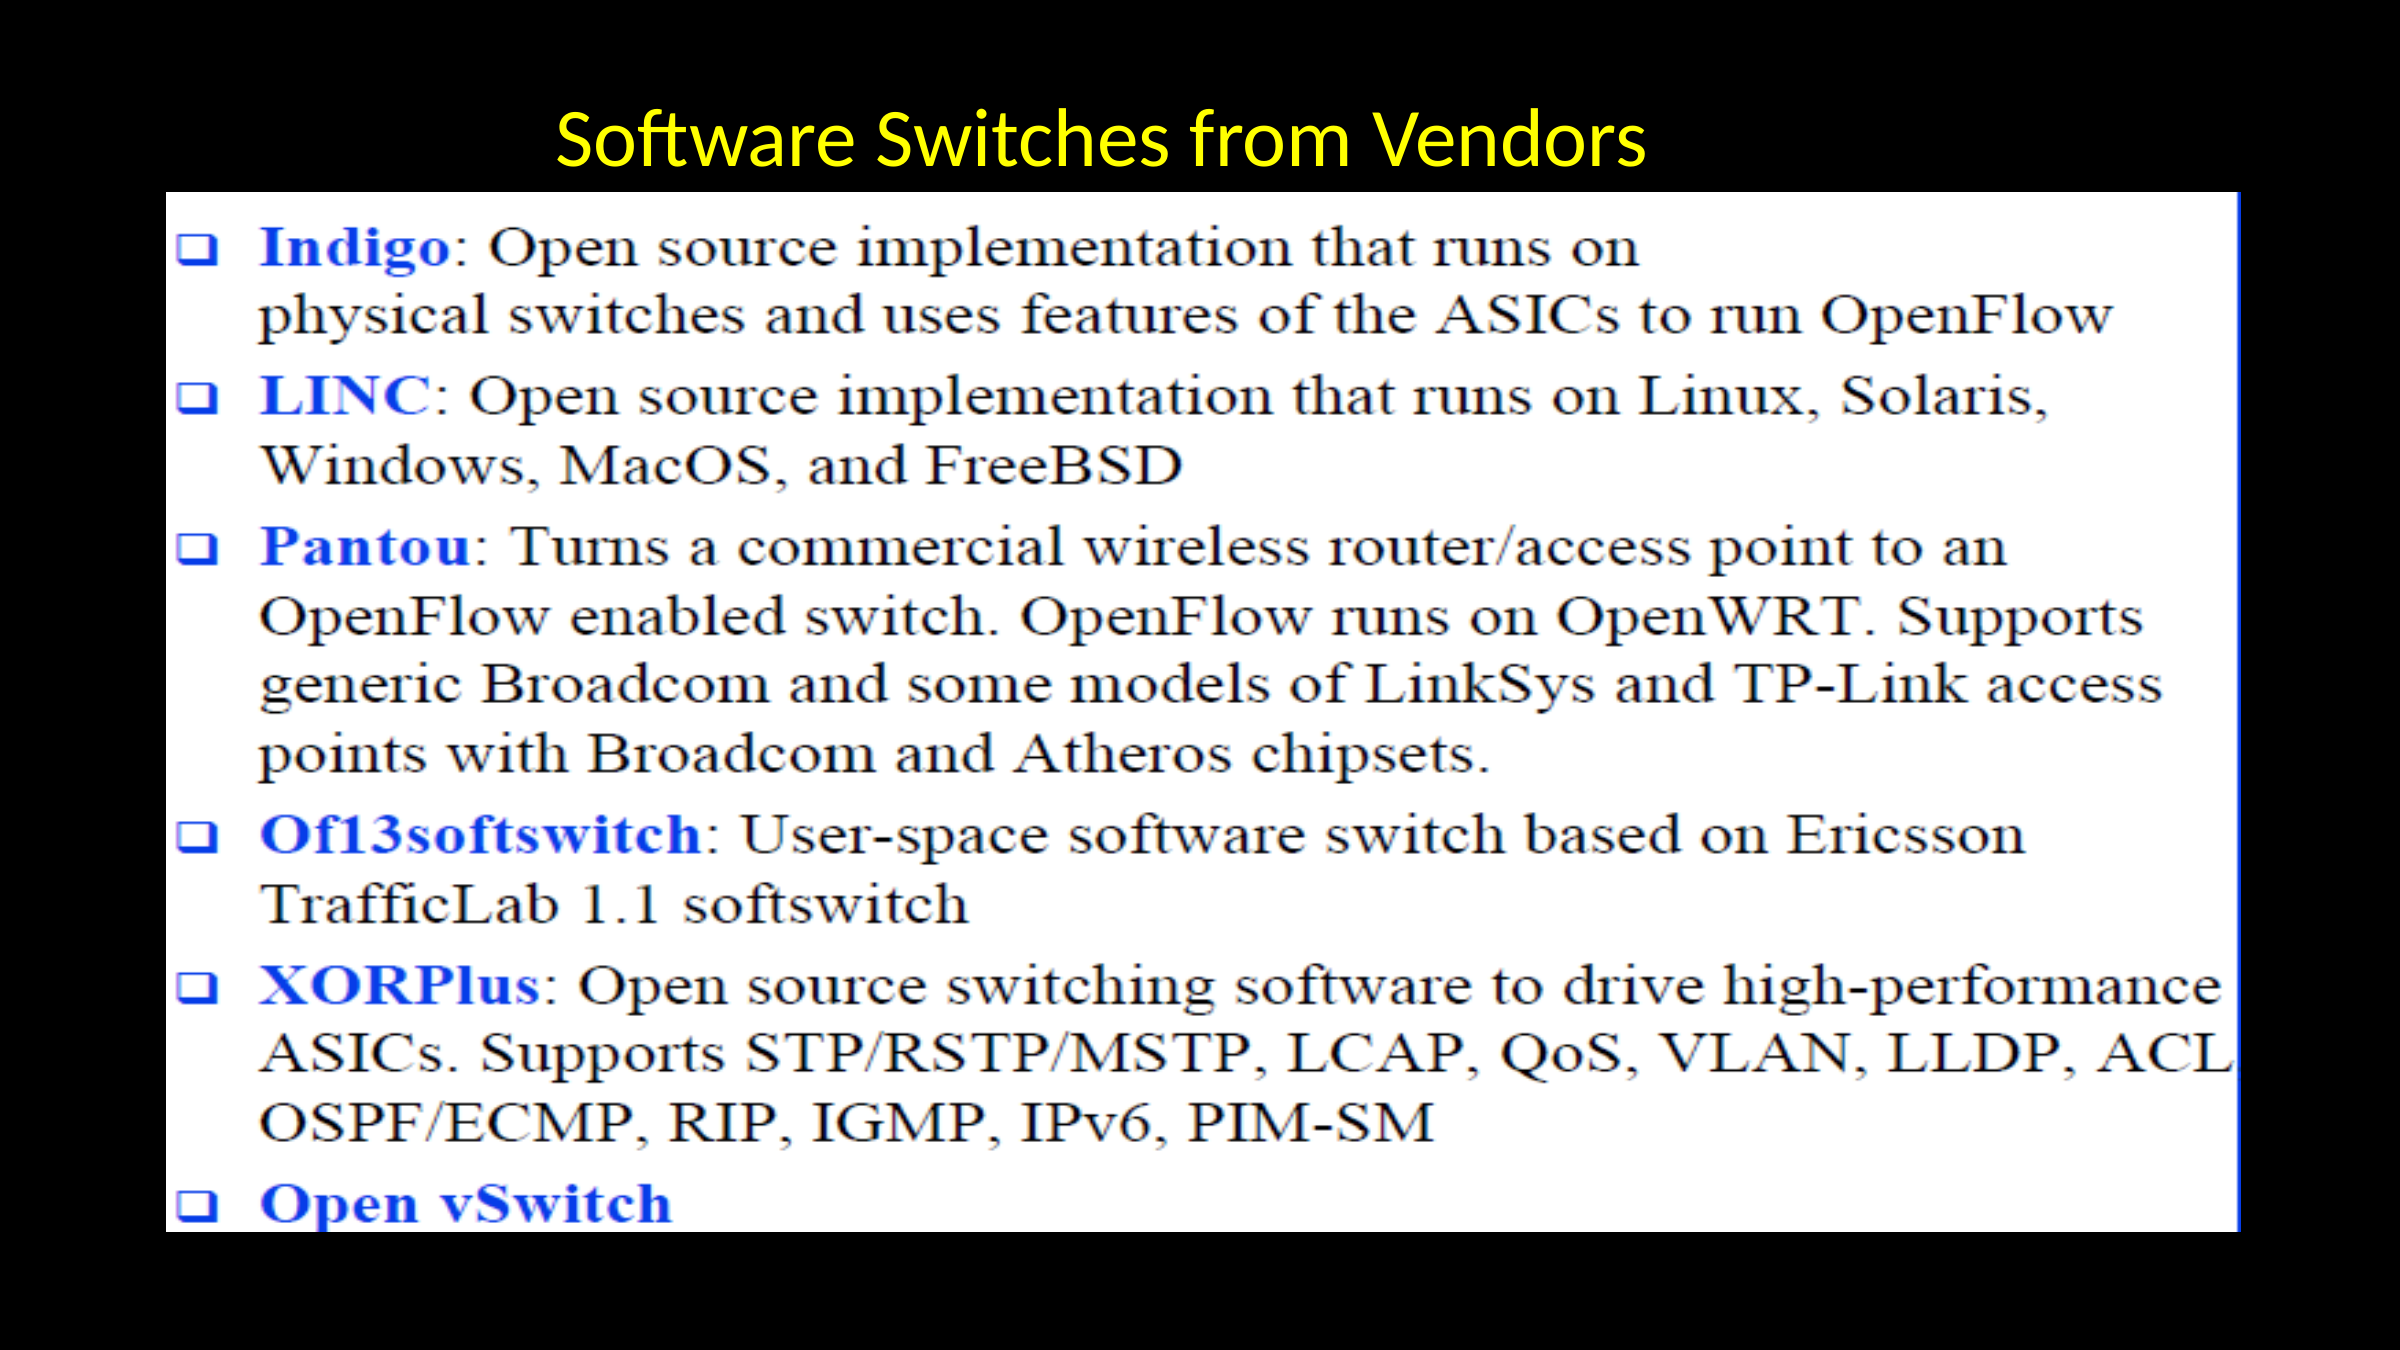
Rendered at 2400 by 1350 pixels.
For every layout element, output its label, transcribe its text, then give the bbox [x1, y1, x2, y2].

text_box Software Switches from Vendors [540, 76, 1664, 189]
picture [166, 192, 2241, 1232]
